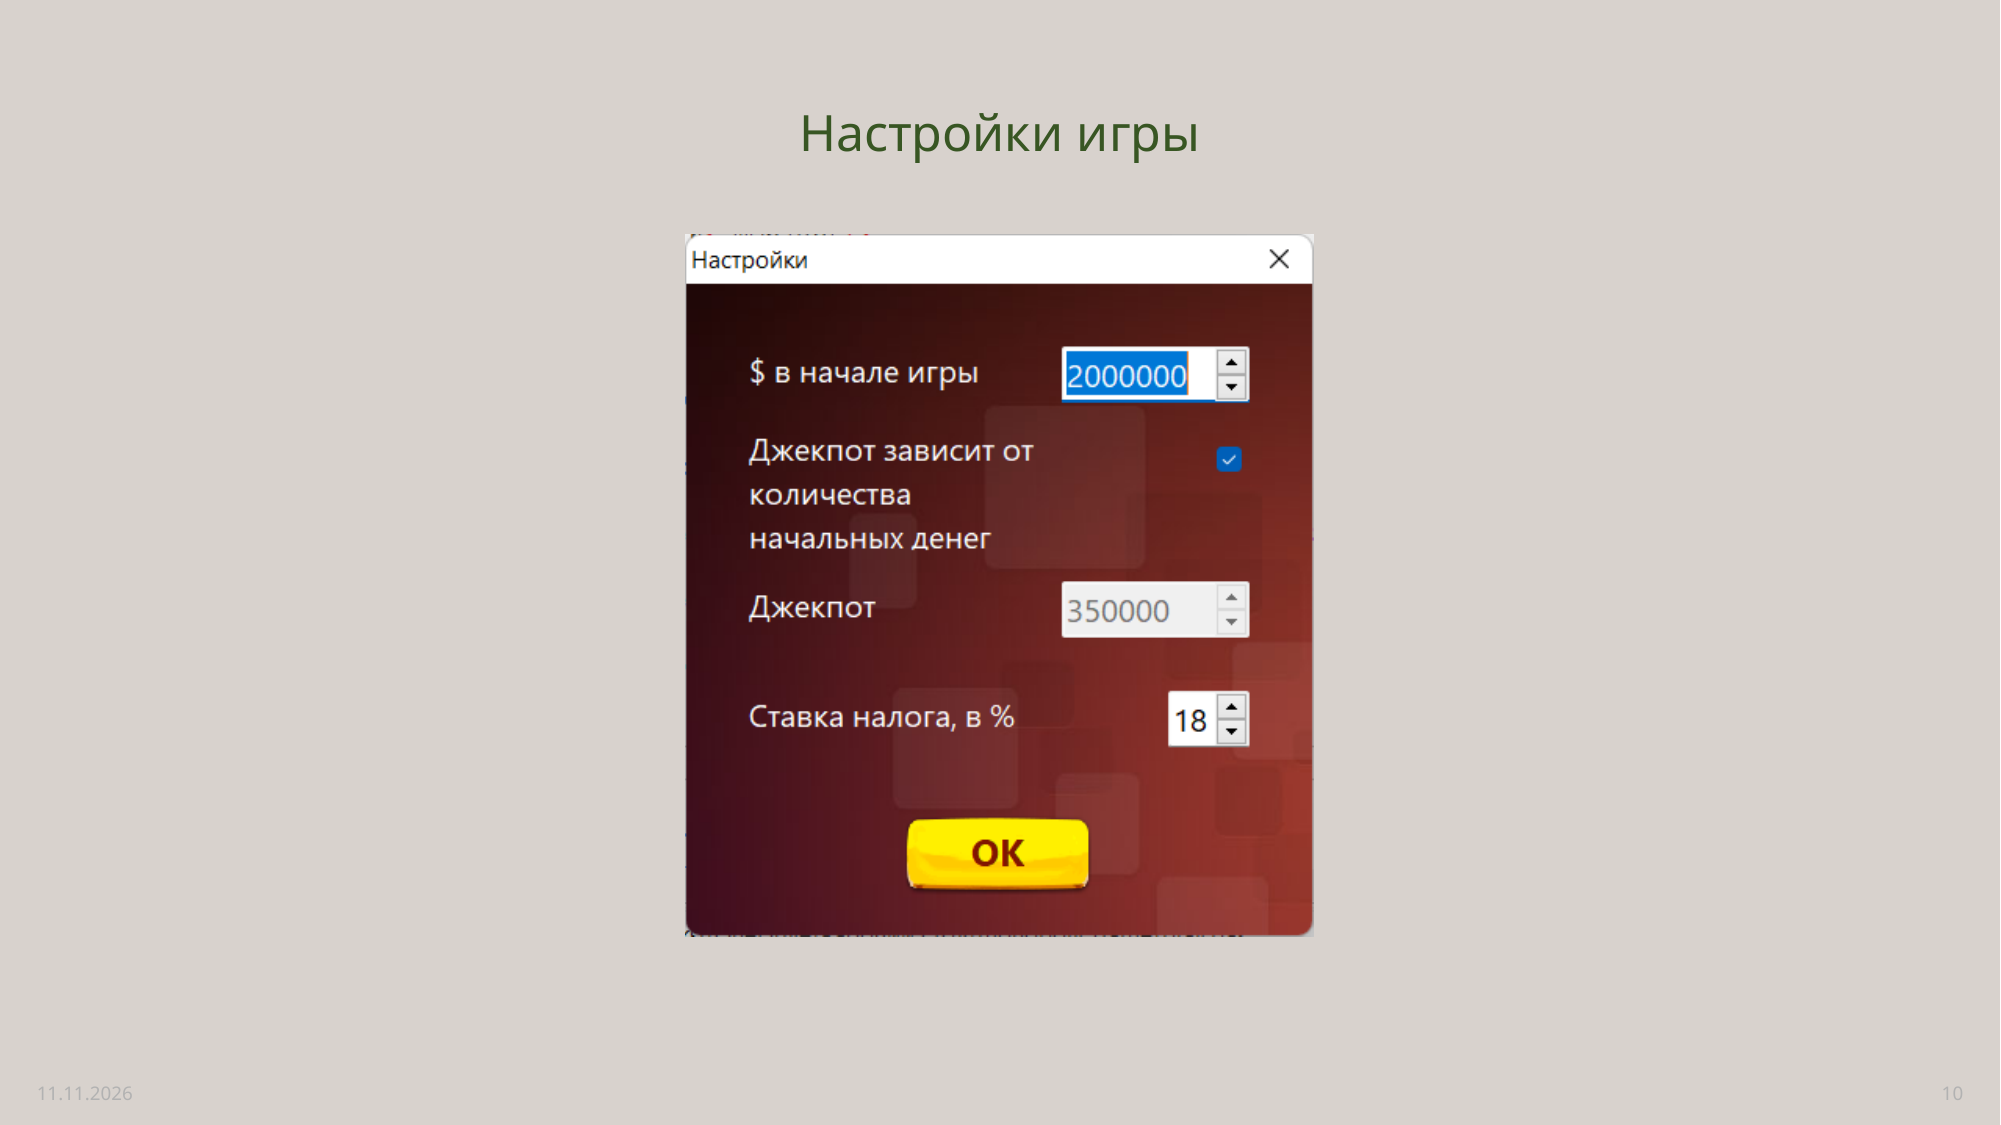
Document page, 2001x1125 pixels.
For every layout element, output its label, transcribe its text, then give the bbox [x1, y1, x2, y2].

text_box Настройки игры [365, 93, 1635, 169]
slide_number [21, 1064, 472, 1124]
picture [685, 234, 1314, 937]
slide_number 10 [1528, 1064, 1979, 1124]
